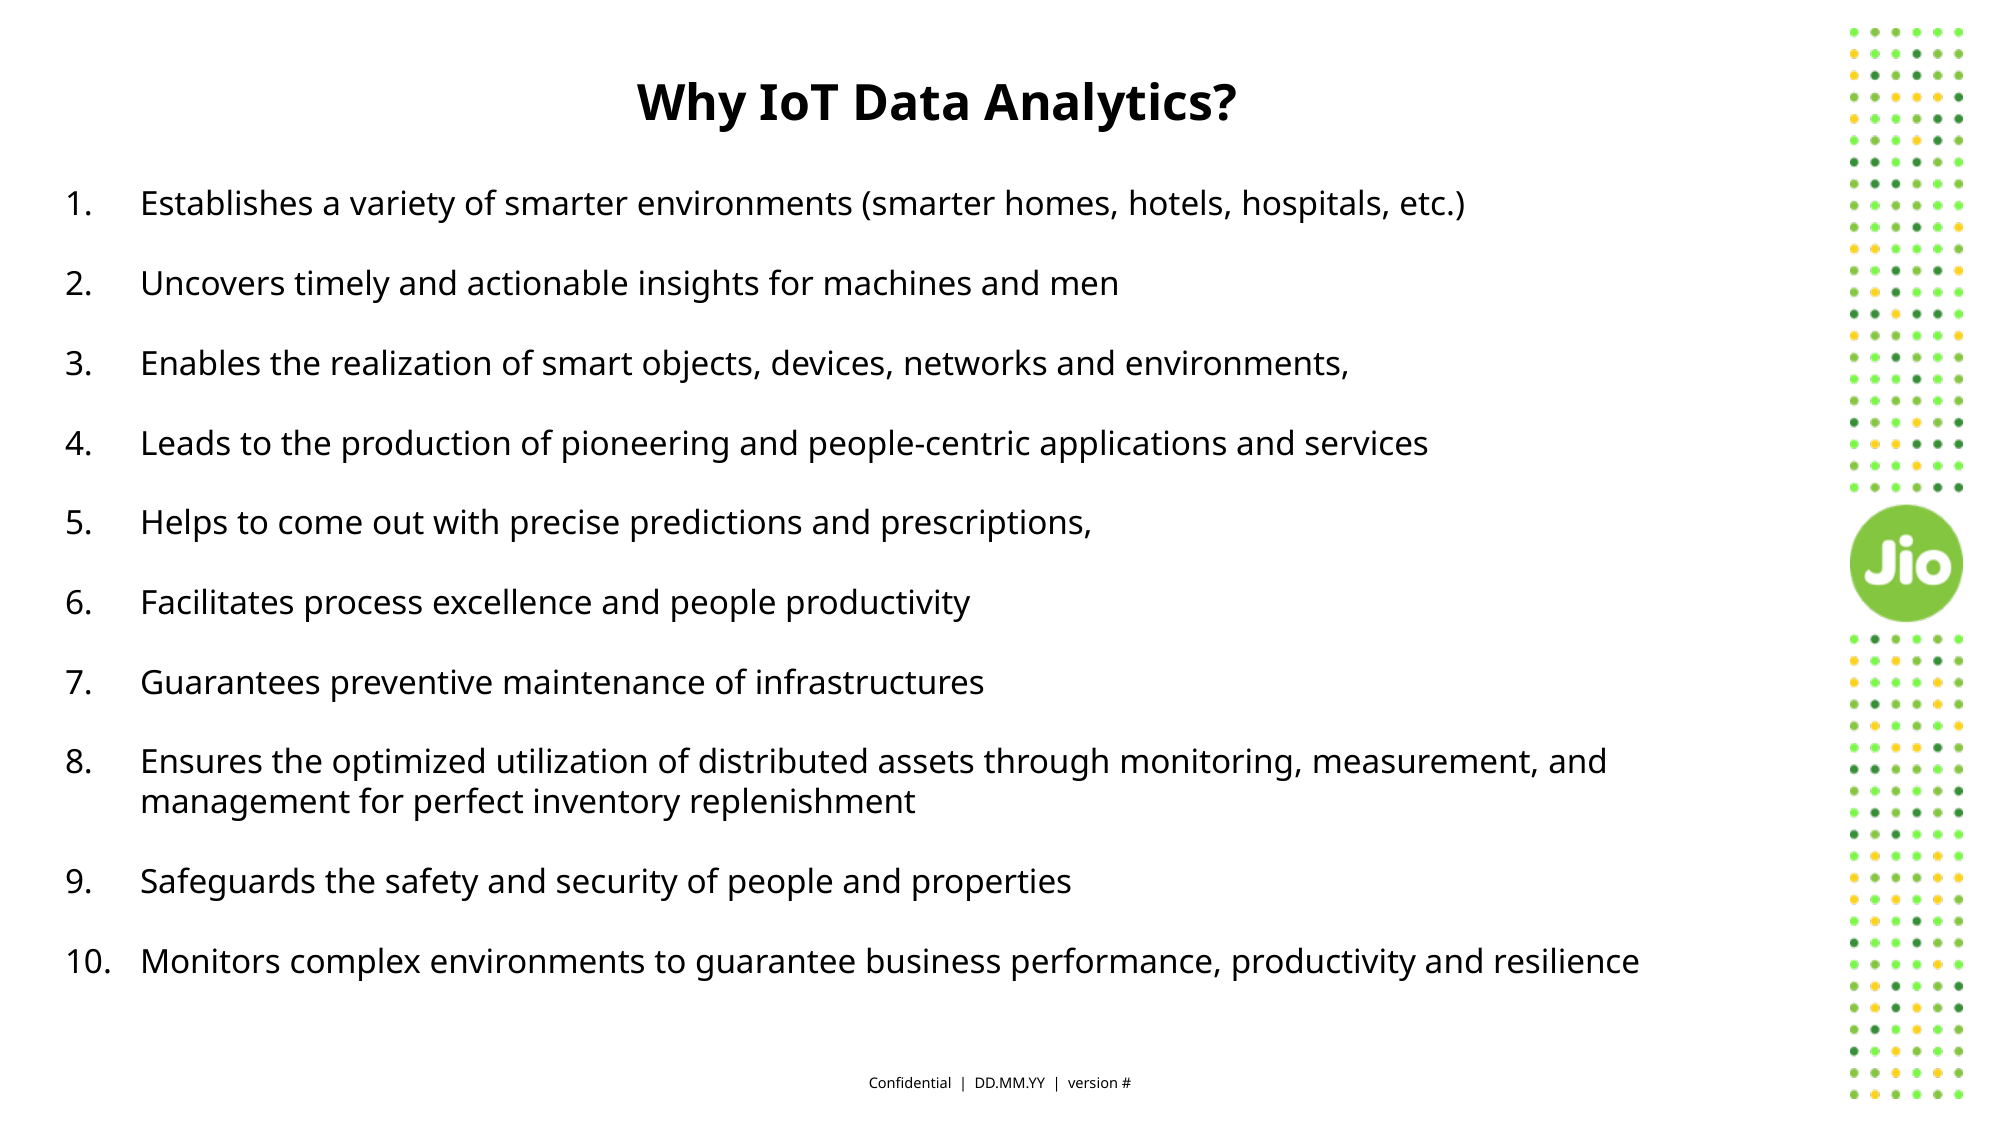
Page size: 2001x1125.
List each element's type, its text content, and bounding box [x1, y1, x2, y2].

list Why IoT Data Analytics? [62, 62, 1813, 138]
footer Confidential | DD.MM.YY | version # [683, 1062, 1317, 1103]
picture [1850, 28, 1963, 1099]
list Establishes a variety of smarter environments (smarter homes, hotels, hospitals, etc.) Uncovers timely and actionable insights for machines and men Enables the realization of smart objects, devices, networks and environments, Leads to the production of pioneering and people-centric applications and services Helps to come out with precise predictions and prescriptions, Facilitates process excellence and people productivity Guarantees preventive maintenance of infrastructures Ensures the optimized utilization of distributed assets through monitoring, measurement, and management for perfect inventory replenishment Safeguards the safety and security of people and properties Monitors complex environments to guarantee business performance, productivity and resilience [50, 174, 1800, 1013]
